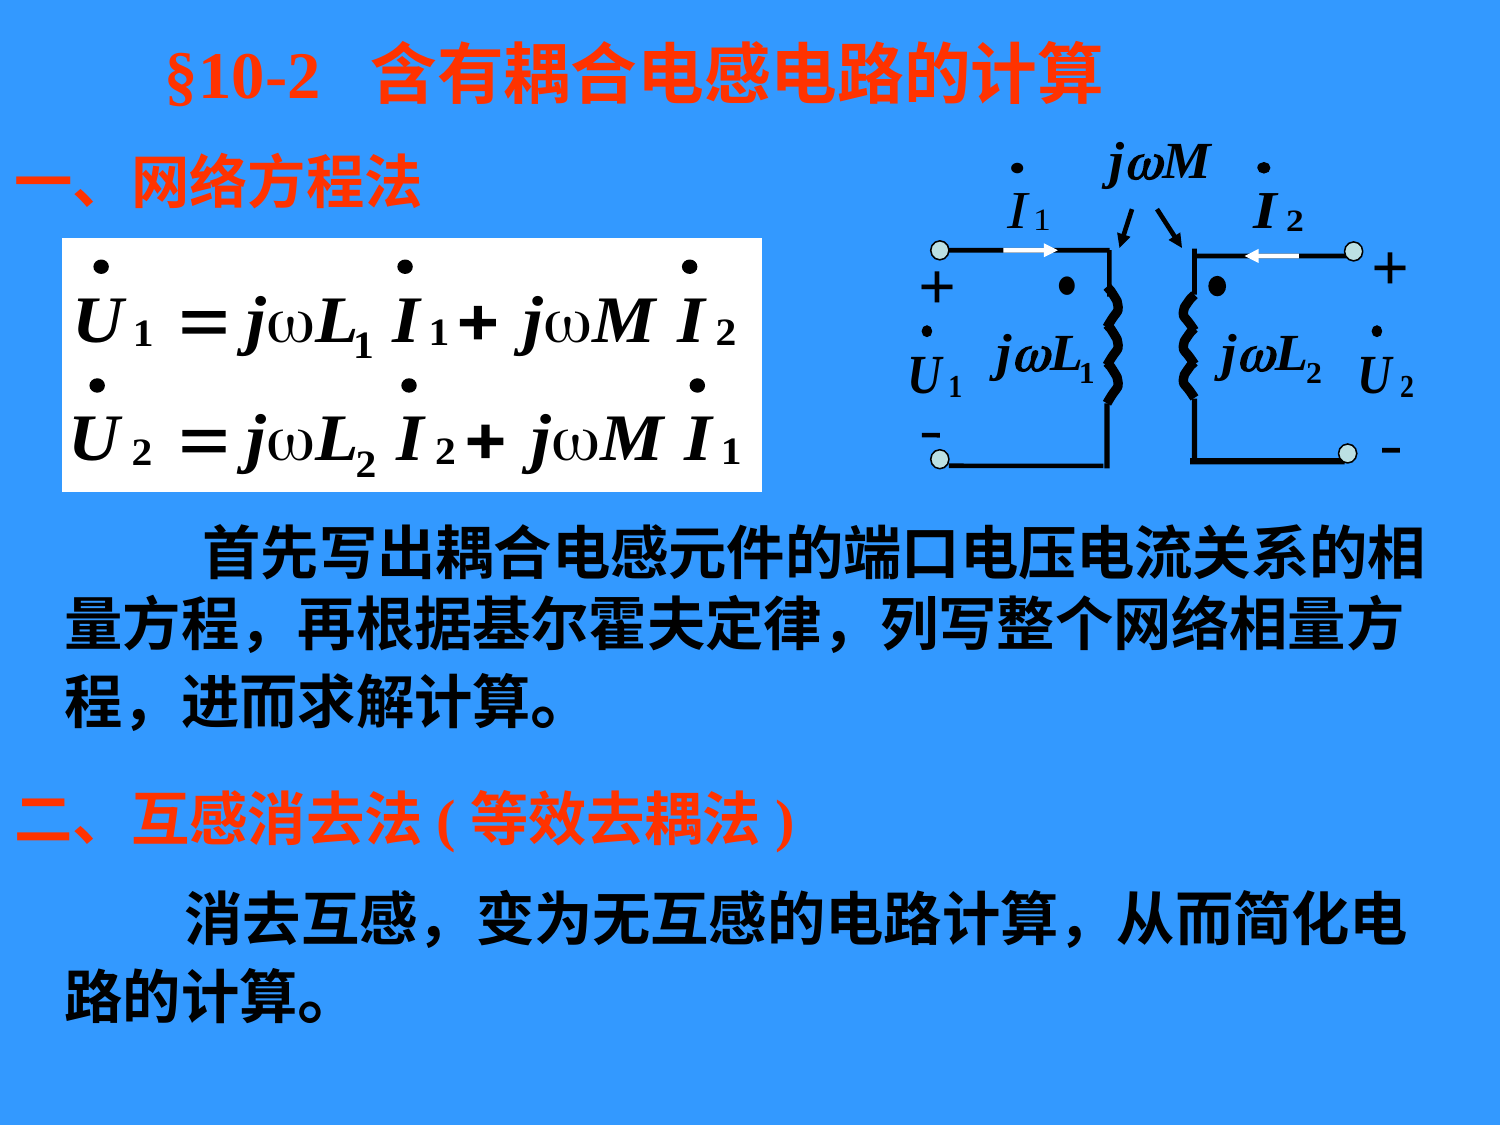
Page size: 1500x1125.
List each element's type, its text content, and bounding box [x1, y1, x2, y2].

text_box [62, 237, 763, 492]
text_box 一、网络方程法 [0, 137, 538, 223]
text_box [903, 131, 1422, 469]
text_box 消去互感，变为无互感的电路计算，从而简化电路的计算。 [50, 875, 1425, 1040]
text_box §10-2 含有耦合电感电路的计算 [150, 24, 1150, 120]
text_box 二、互感消去法(等效去耦法) [0, 774, 875, 860]
text_box 首先写出耦合电感元件的端口电压电流关系的相量方程，再根据基尔霍夫定律，列写整个网络相量方程，进而求解计算。 [50, 500, 1450, 745]
